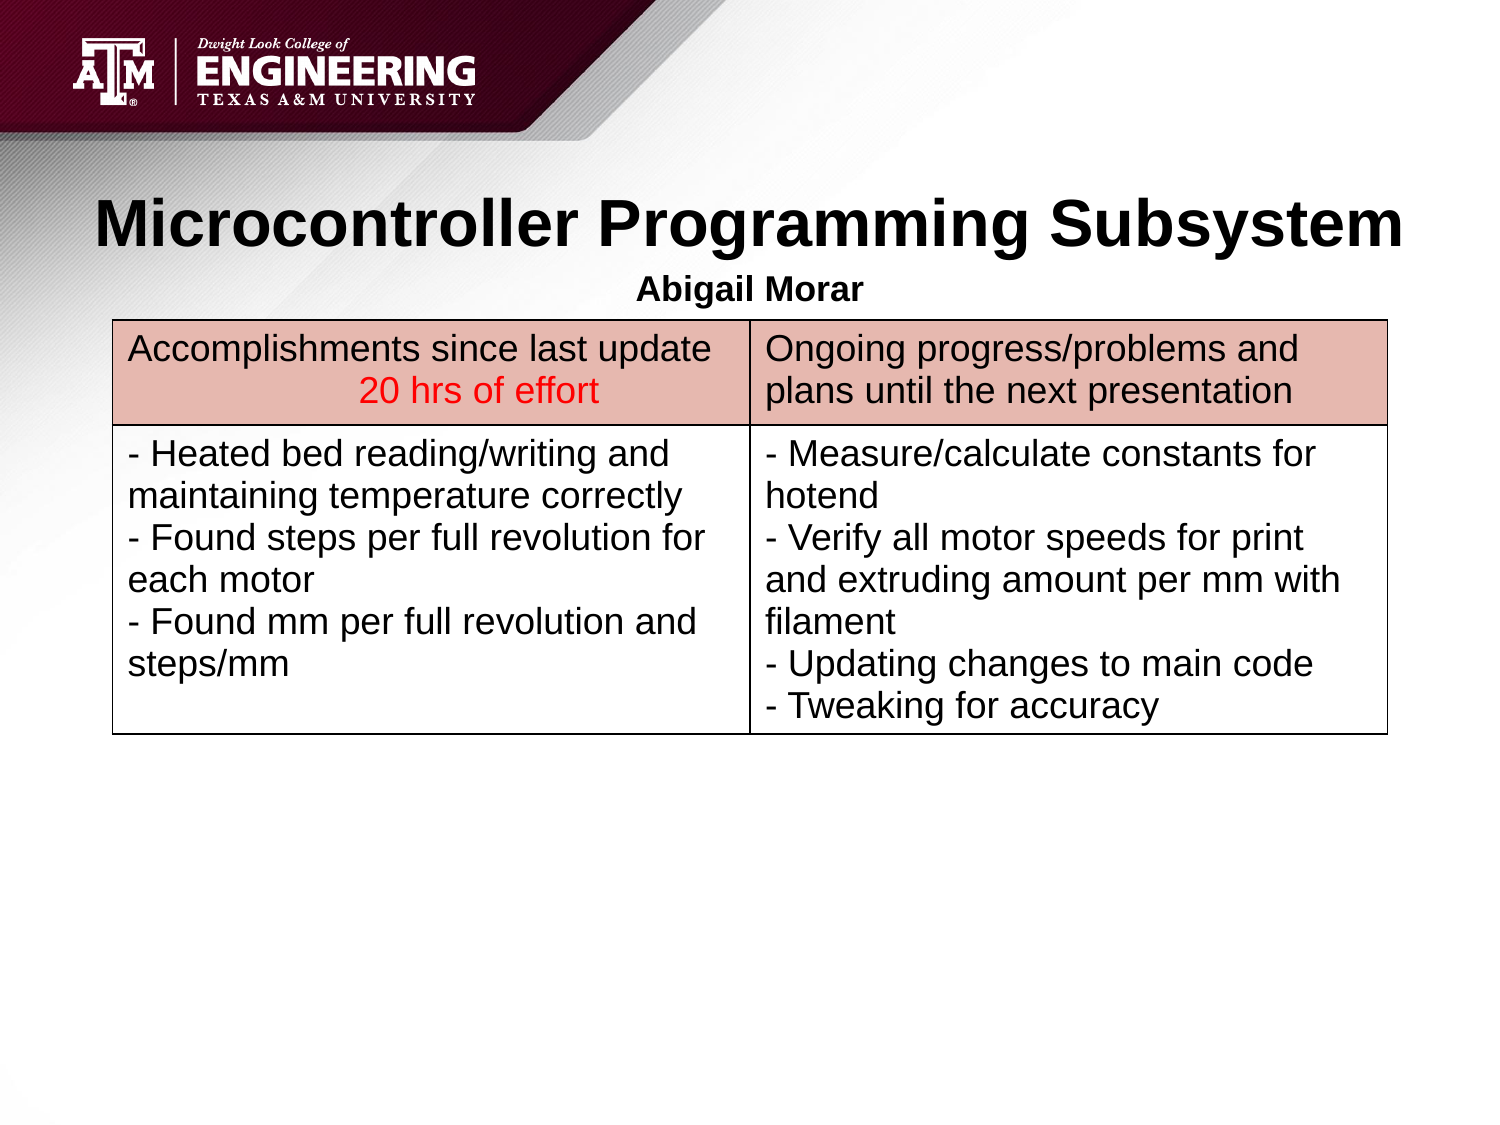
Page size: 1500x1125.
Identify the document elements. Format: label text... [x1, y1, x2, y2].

table_header Accomplishments since last update 20 hrs of effort [113, 321, 749, 424]
picture [0, 0, 1500, 1125]
table_cell - Heated bed reading/writing and maintaining temperature correctly - Found steps per full revolution for each motor - Found mm per full revolution and steps/mm [113, 426, 749, 733]
title Microcontroller Programming Subsystem Abigail Morar [75, 172, 1425, 304]
table_cell - Measure/calculate constants for hotend - Verify all motor speeds for print and extruding amount per mm with filament - Updating changes to main code - Tweaking for accuracy [751, 426, 1387, 733]
table_header Ongoing progress/problems and plans until the next presentation [751, 321, 1387, 424]
